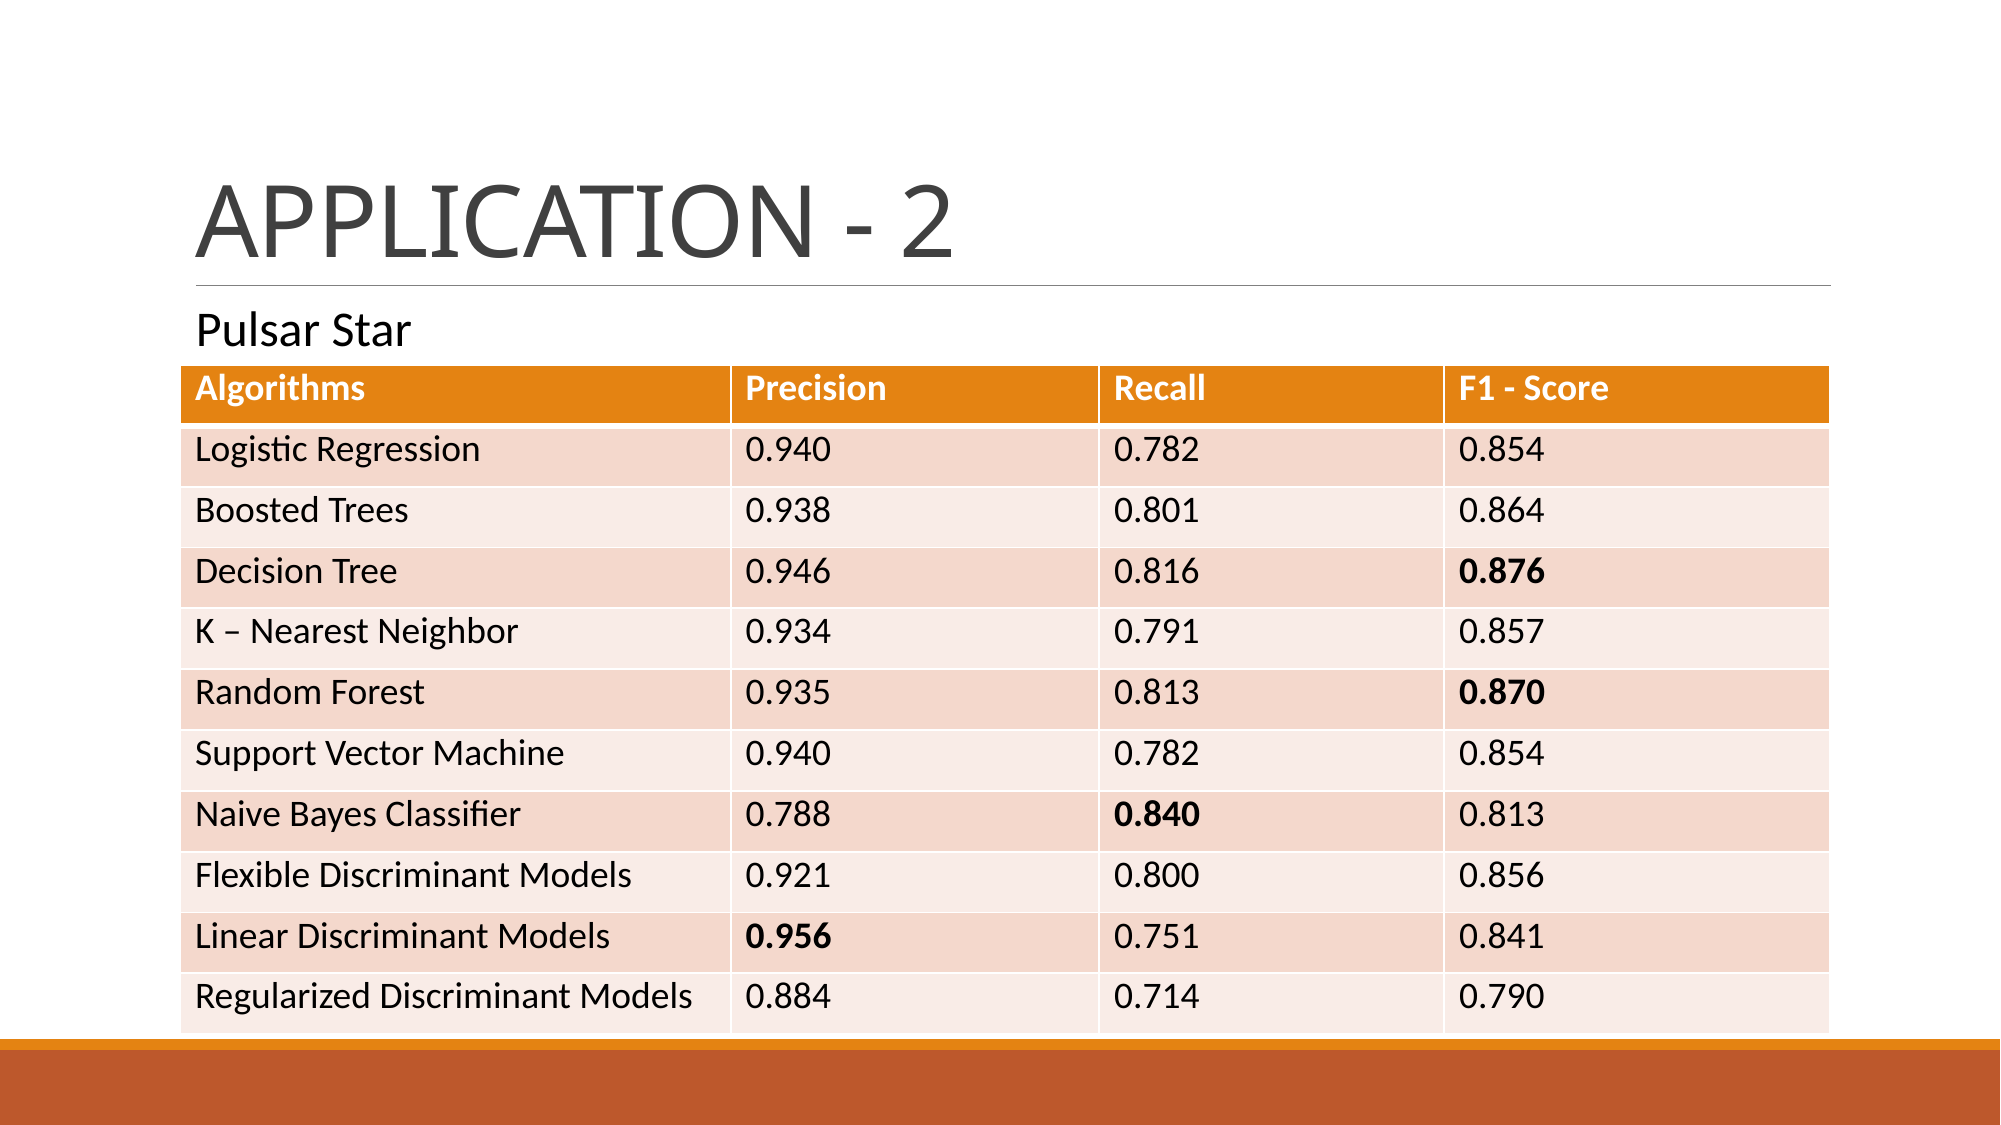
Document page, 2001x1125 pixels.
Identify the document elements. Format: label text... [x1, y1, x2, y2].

table_header Recall [1100, 366, 1443, 423]
table_cell 0.813 [1445, 792, 1829, 851]
table_cell Regularized Discriminant Models [181, 974, 730, 1033]
table_cell 0.841 [1445, 913, 1829, 972]
table_cell 0.940 [732, 731, 1098, 790]
table_cell 0.840 [1100, 792, 1443, 851]
table_cell 0.813 [1100, 670, 1443, 729]
table_header Algorithms [181, 366, 730, 423]
table_cell 0.790 [1445, 974, 1829, 1033]
table_cell 0.864 [1445, 488, 1829, 547]
table_cell 0.935 [732, 670, 1098, 729]
table_cell 0.788 [732, 792, 1098, 851]
table_cell 0.884 [732, 974, 1098, 1033]
table_cell 0.946 [732, 548, 1098, 607]
table_cell 0.714 [1100, 974, 1443, 1033]
table_cell 0.791 [1100, 609, 1443, 668]
table_cell 0.854 [1445, 429, 1829, 486]
table_cell 0.921 [732, 853, 1098, 912]
table_cell Random Forest [181, 670, 730, 729]
table_header Precision [732, 366, 1098, 423]
table_cell 0.940 [732, 429, 1098, 486]
table_cell Flexible Discriminant Models [181, 853, 730, 912]
table_cell Boosted Trees [181, 488, 730, 547]
table_cell 0.934 [732, 609, 1098, 668]
table_cell 0.800 [1100, 853, 1443, 912]
table_cell 0.801 [1100, 488, 1443, 547]
table_cell 0.857 [1445, 609, 1829, 668]
text_box Pulsar Star [181, 289, 428, 364]
table_header F1 - Score [1445, 366, 1829, 423]
table_cell 0.782 [1100, 429, 1443, 486]
table_cell Decision Tree [181, 548, 730, 607]
table_cell Logistic Regression [181, 429, 730, 486]
table_cell Naive Bayes Classifier [181, 792, 730, 851]
title APPLICATION - 2 [180, 47, 1830, 285]
table_cell Support Vector Machine [181, 731, 730, 790]
table_cell 0.782 [1100, 731, 1443, 790]
table_cell 0.816 [1100, 548, 1443, 607]
table_cell K – Nearest Neighbor [181, 609, 730, 668]
table_cell 0.876 [1445, 548, 1829, 607]
table_cell 0.956 [732, 913, 1098, 972]
table_cell 0.854 [1445, 731, 1829, 790]
table_cell 0.938 [732, 488, 1098, 547]
table_cell 0.870 [1445, 670, 1829, 729]
table_cell Linear Discriminant Models [181, 913, 730, 972]
table_cell 0.856 [1445, 853, 1829, 912]
table_cell 0.751 [1100, 913, 1443, 972]
